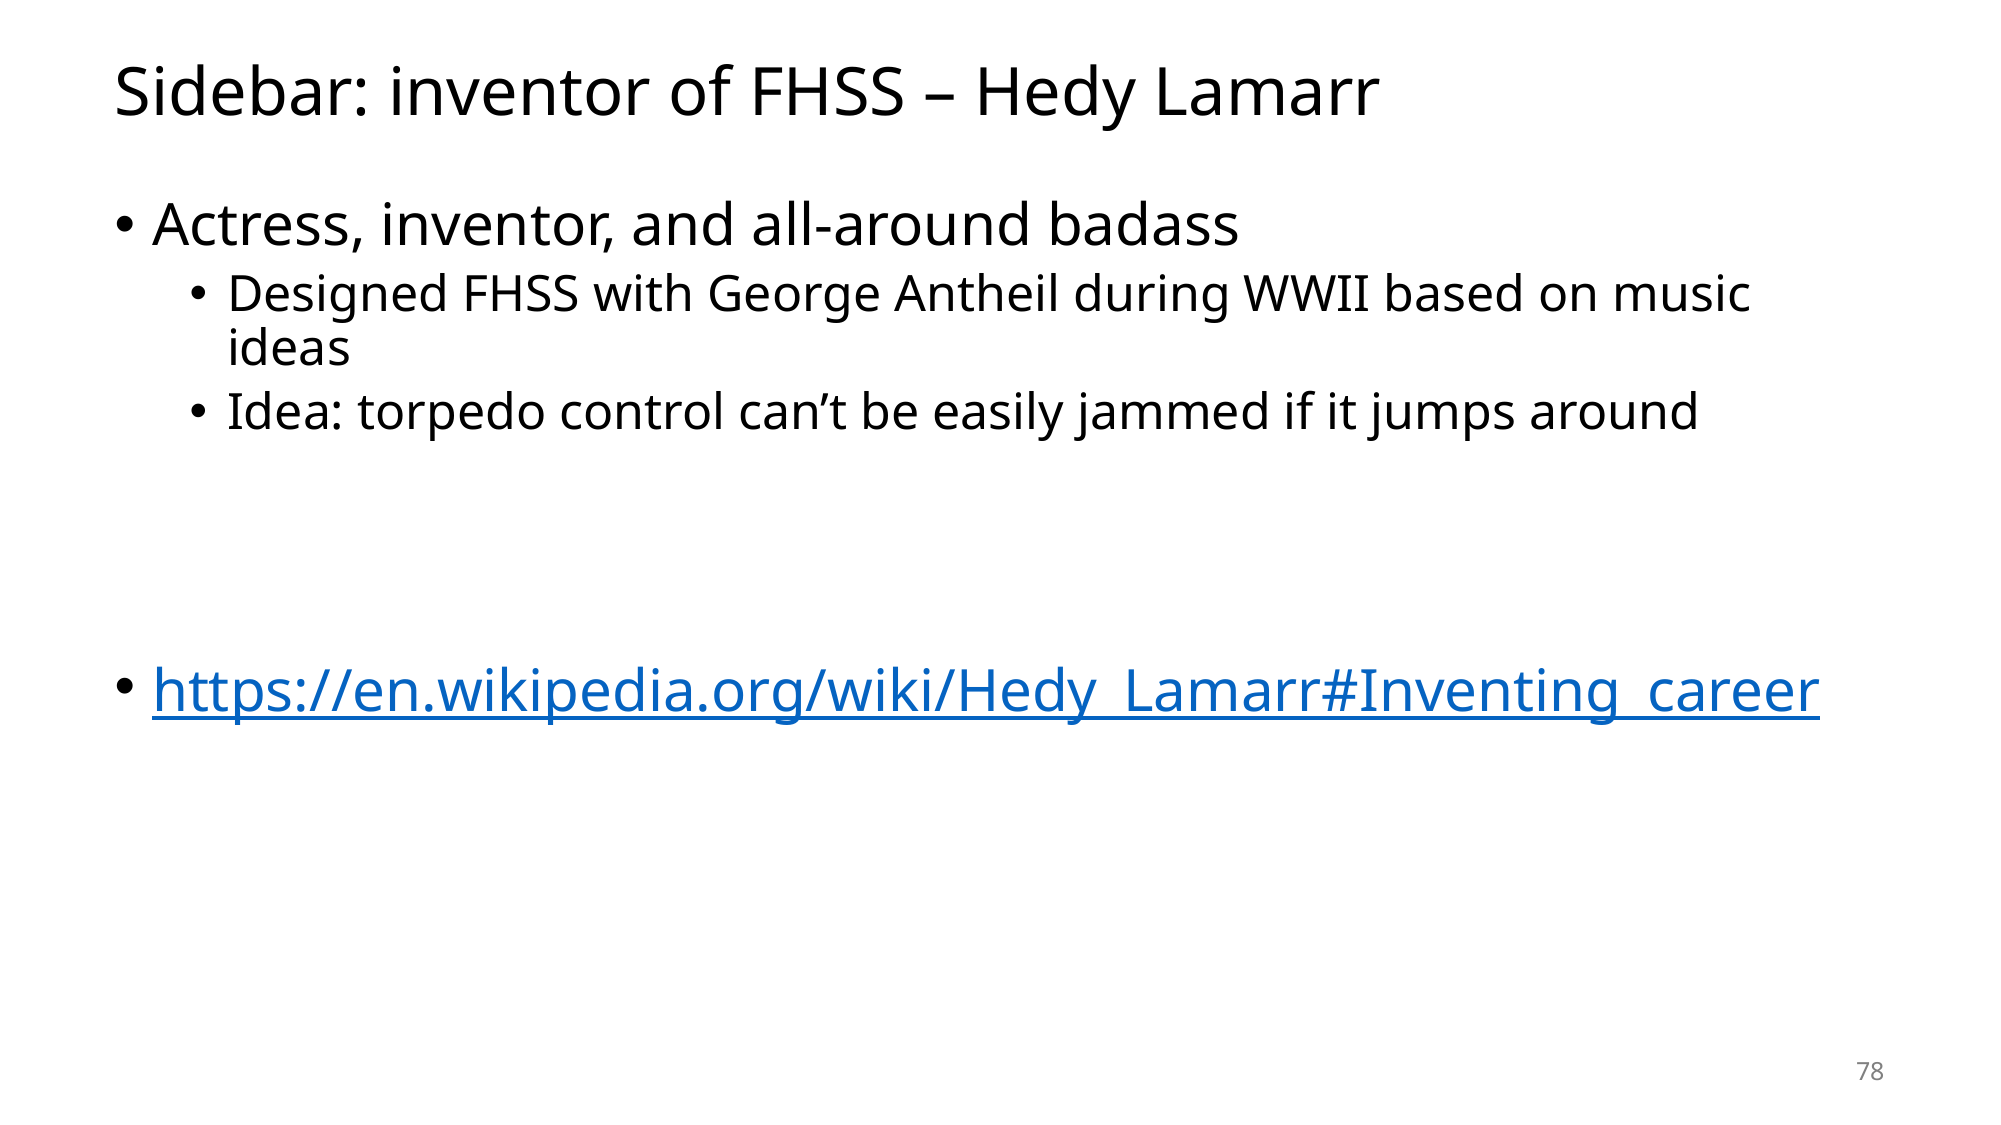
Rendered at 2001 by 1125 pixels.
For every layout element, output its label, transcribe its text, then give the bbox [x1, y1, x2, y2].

list Actress, inventor, and all-around badass Designed FHSS with George Antheil during WWII based on music ideas Idea: torpedo control can’t be easily jammed if it jumps around https://en.wikipedia.org/wiki/Hedy_Lamarr#Inventing_career [99, 187, 1900, 1013]
title Sidebar: inventor of FHSS – Hedy Lamarr [99, 37, 1900, 150]
slide_number 78 [1749, 1042, 1900, 1103]
